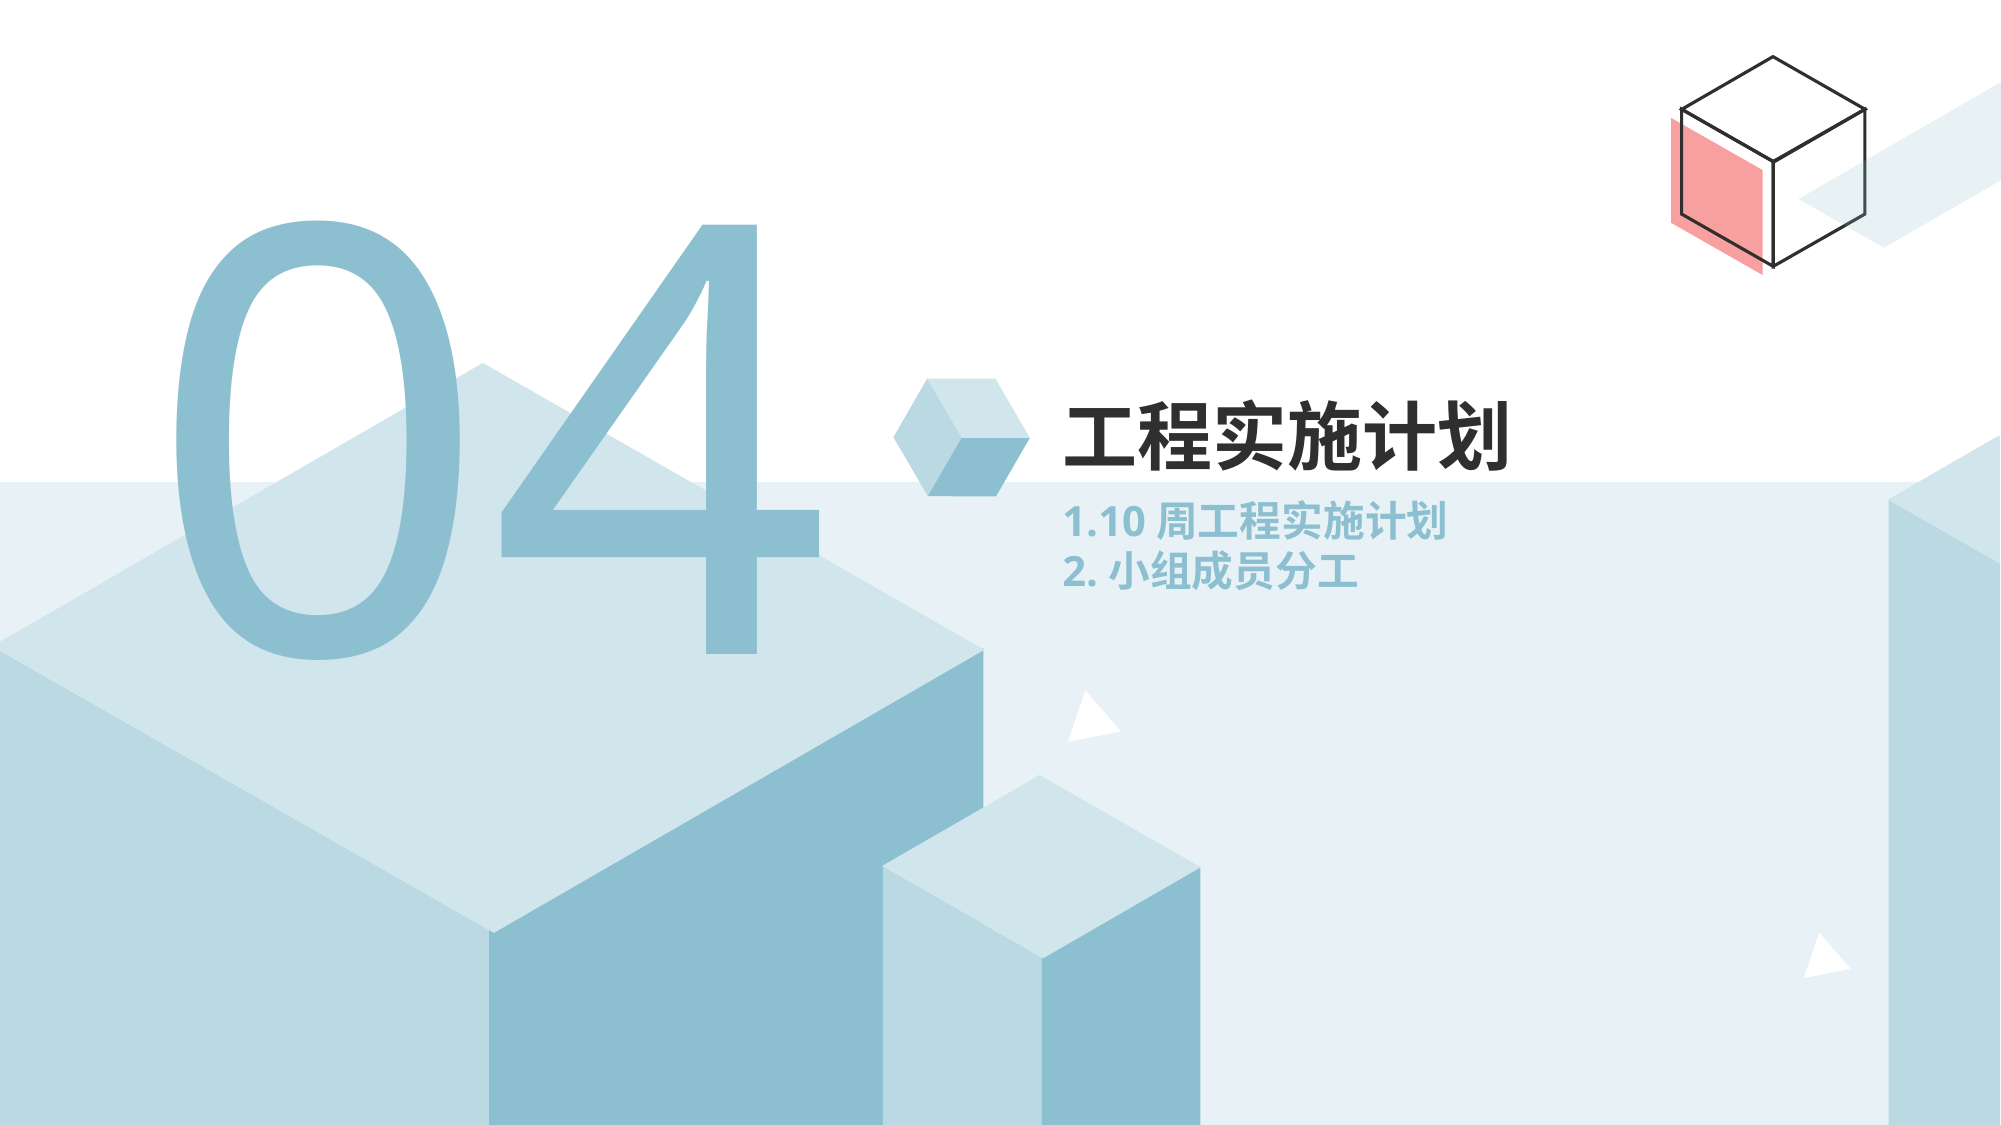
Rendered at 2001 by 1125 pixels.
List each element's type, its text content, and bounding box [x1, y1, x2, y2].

text_box 1.10周工程实施计划 2.小组成员分工 [1062, 494, 1777, 646]
list 04 [68, 134, 911, 787]
title 工程实施计划 [1062, 389, 1777, 480]
